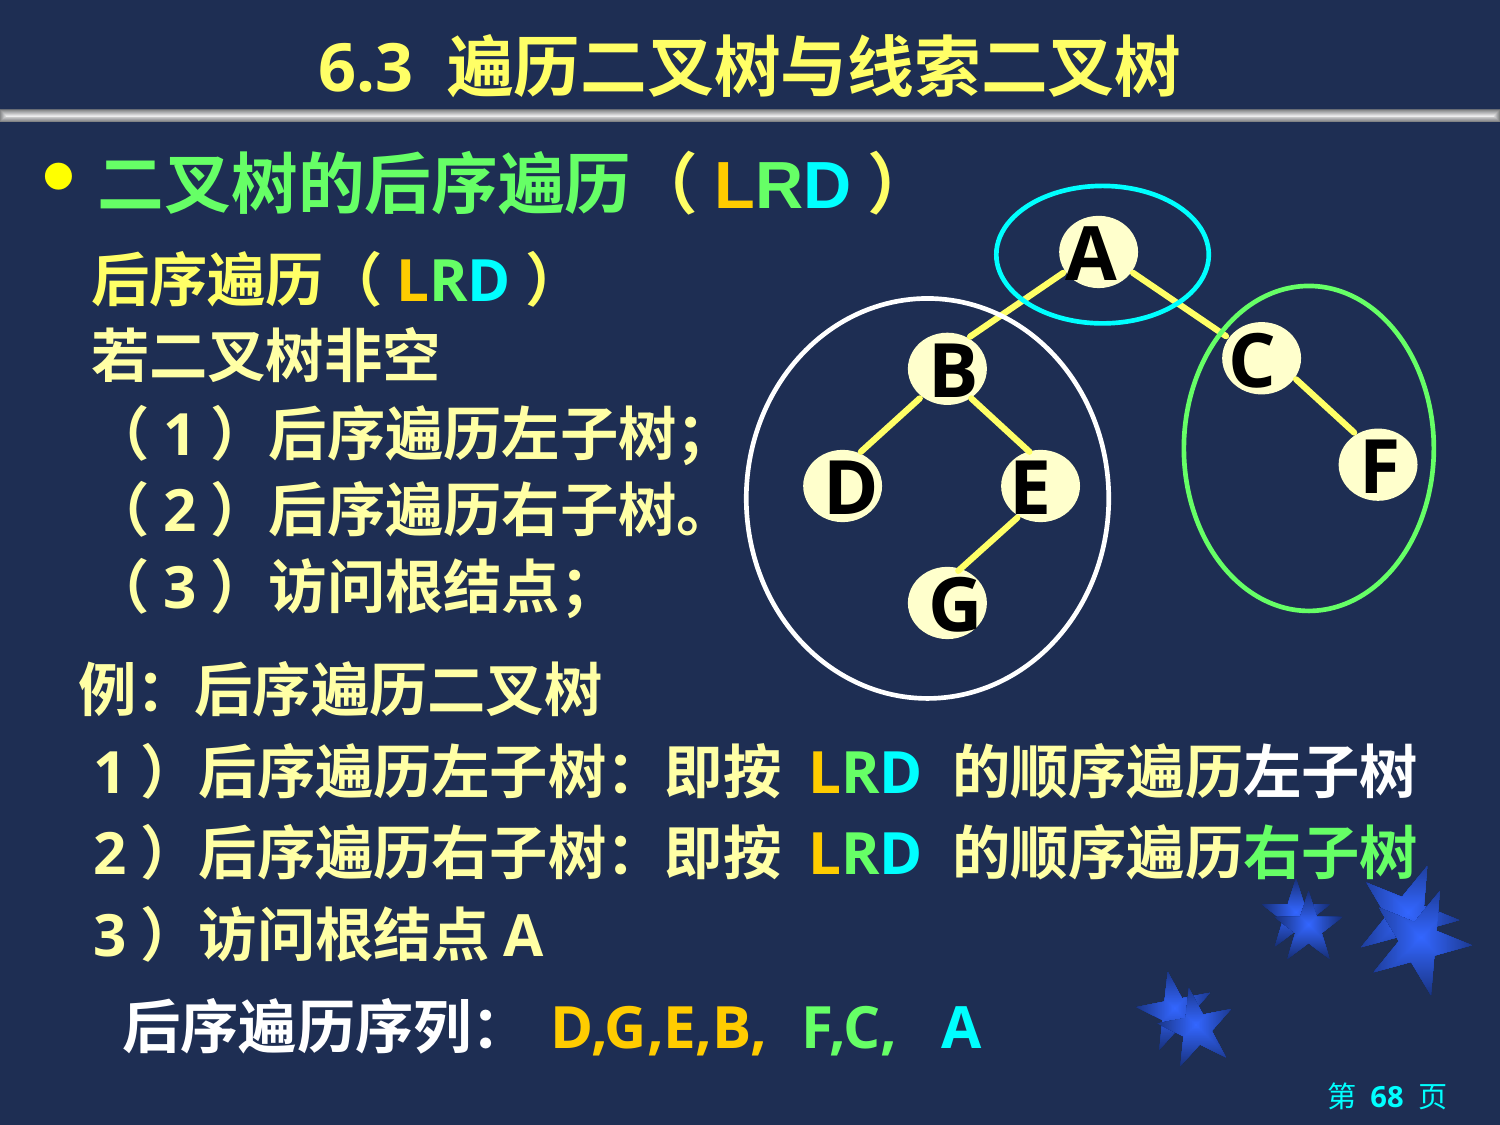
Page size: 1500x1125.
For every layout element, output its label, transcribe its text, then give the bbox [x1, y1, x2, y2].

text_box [746, 185, 1460, 699]
text_box A [950, 983, 1023, 1069]
title 6.3 遍历二叉树与线索二叉树 [0, 0, 1500, 113]
text_box F,C, [786, 983, 950, 1069]
text_box 后序遍历序列： [107, 983, 535, 1069]
text_box 例：后序遍历二叉树 1）后序遍历左子树：即按 LRD 的顺序遍历左子树 2）后序遍历右子树：即按 LRD 的顺序遍历右子树 3）访问根结点A [63, 645, 1485, 976]
text_box D,G,E,B, [535, 983, 786, 1069]
slide_number 第 68 页 [1067, 1070, 1463, 1125]
text_box 后序遍历（LRD） 若二叉树非空 （1）后序遍历左子树； （2）后序遍历右子树。 （3）访问根结点； [76, 228, 741, 628]
list 二叉树的后序遍历（LRD） [26, 134, 1416, 261]
